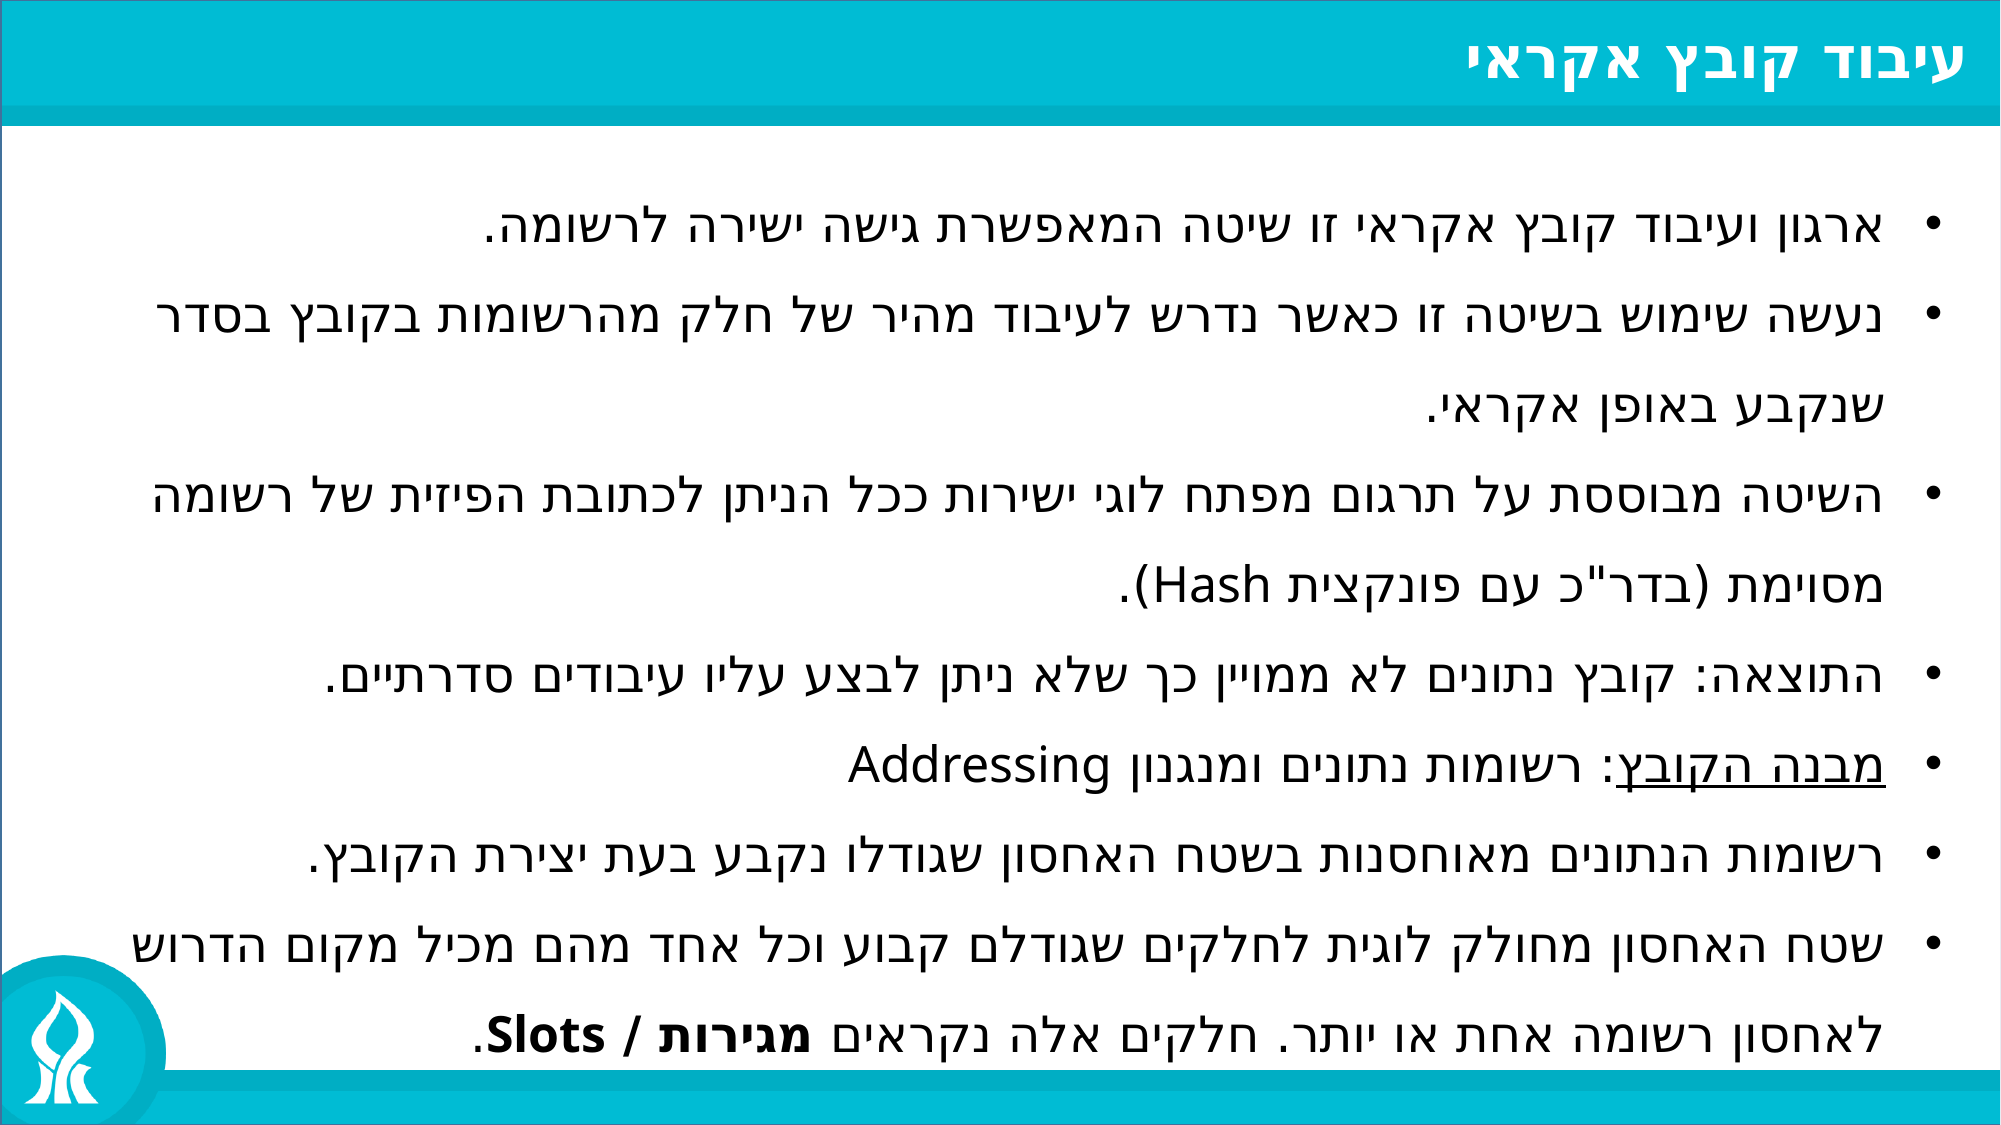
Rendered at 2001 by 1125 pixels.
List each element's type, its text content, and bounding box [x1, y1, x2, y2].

text_box ארגון ועיבוד קובץ אקראי זו שיטה המאפשרת גישה ישירה לרשומה. נעשה שימוש בשיטה זו כאשר נדרש לעיבוד מהיר של חלק מהרשומות בקובץ בסדר שנקבע באופן אקראי. השיטה מבוססת על תרגום מפתח לוגי ישירות ככל הניתן לכתובת הפיזית של רשומה מסוימת (בדר"כ עם פונקצית Hash). התוצאה: קובץ נתונים לא ממויין כך שלא ניתן לבצע עליו עיבודים סדרתיים. מבנה הקובץ: רשומות נתונים ומנגנון Addressing רשומות הנתונים מאוחסנות בשטח האחסון שגודלו נקבע בעת יצירת הקובץ. שטח האחסון מחולק לוגית לחלקים שגודלם קבוע וכל אחד מהם מכיל מקום הדרוש לאחסון רשומה אחת או יותר. חלקים אלה נקראים מגירות / Slots. [30, 154, 1957, 1070]
picture [0, 0, 2001, 1125]
text_box עיבוד קובץ אקראי [1450, 12, 1984, 98]
